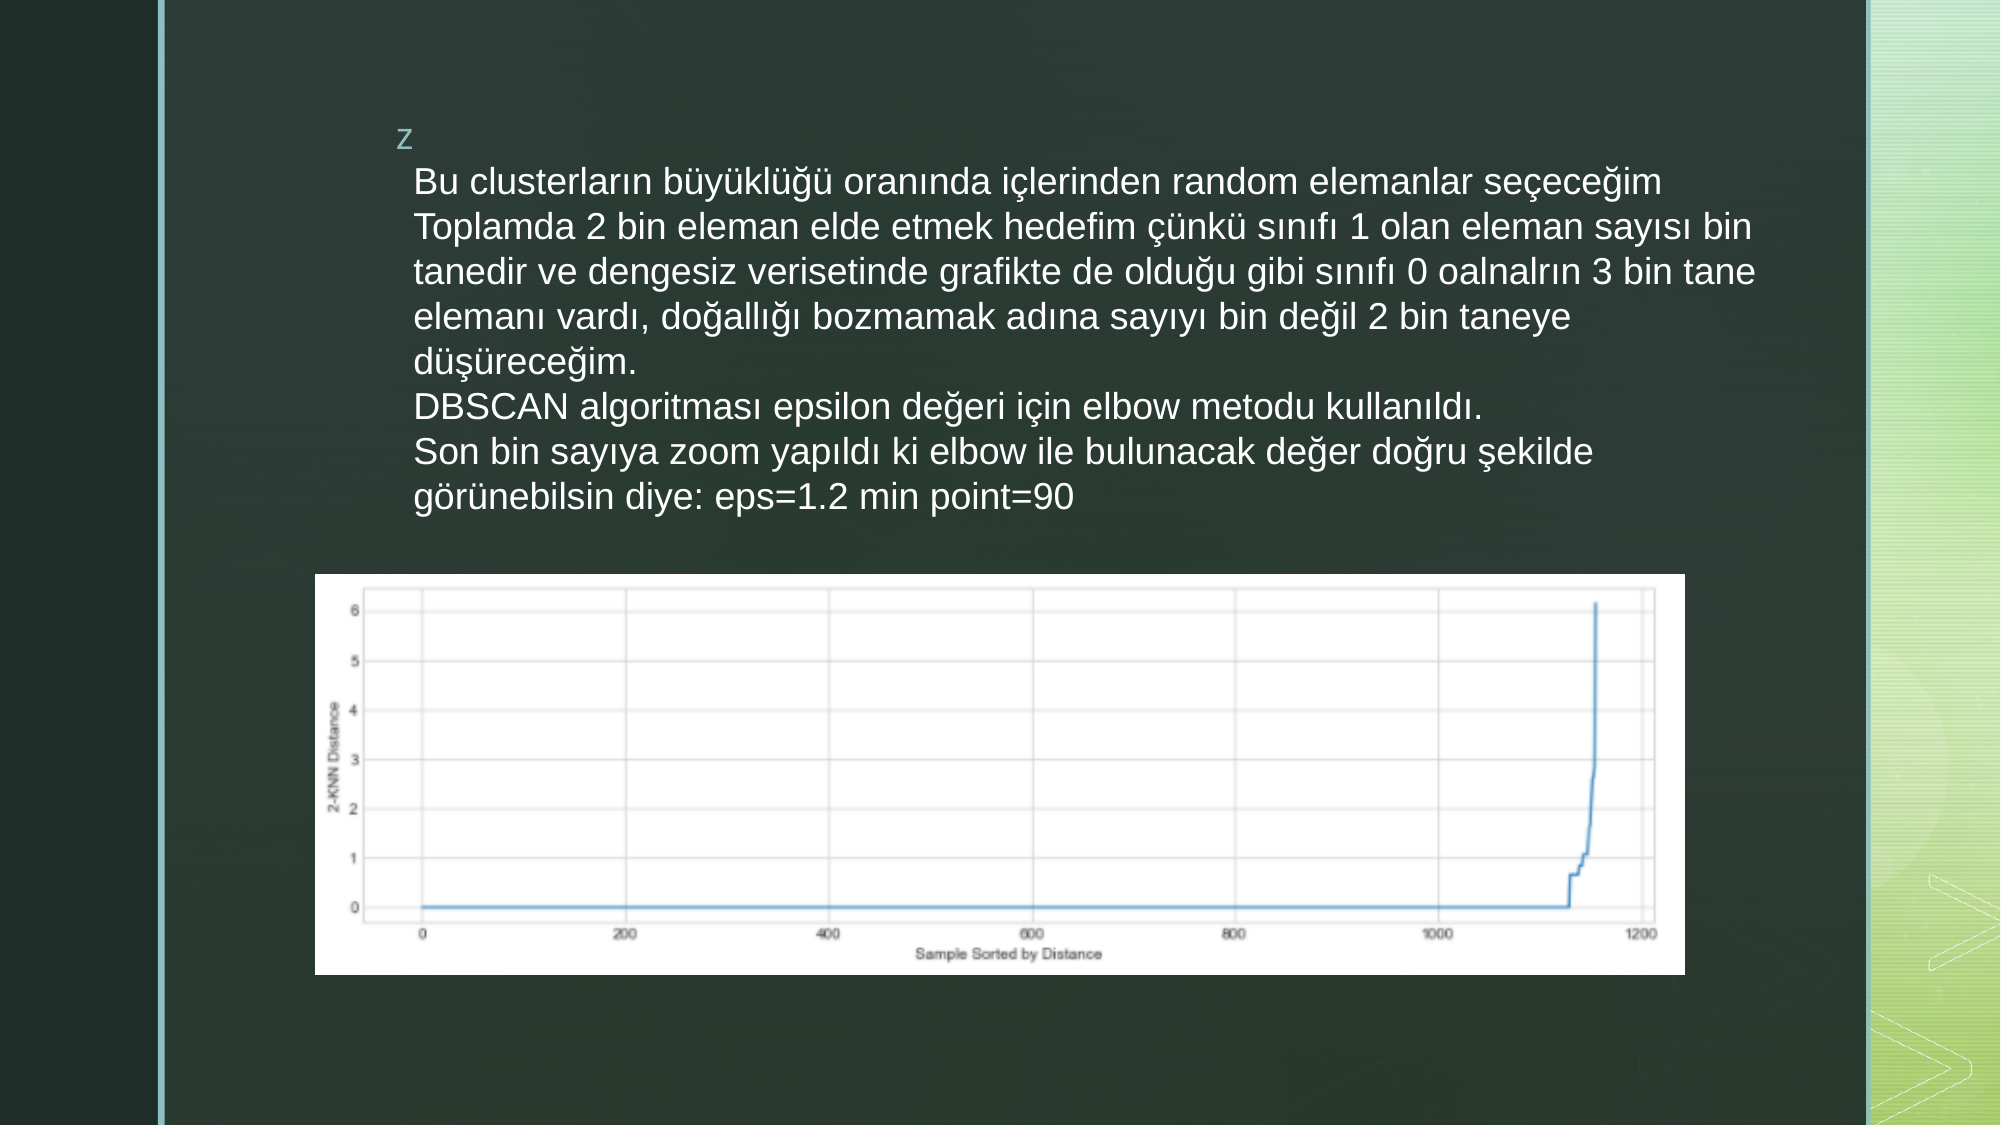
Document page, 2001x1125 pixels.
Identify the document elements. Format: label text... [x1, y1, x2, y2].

picture [1871, 0, 2001, 1125]
text_box Bu clusterların büyüklüğü oranında içlerinden random elemanlar seçeceğim Toplamda 2 bin eleman elde etmek hedefim çünkü sınıfı 1 olan eleman sayısı bin tanedir ve dengesiz verisetinde grafikte de olduğu gibi sınıfı 0 oalnalrın 3 bin tane elemanı vardı, doğallığı bozmamak adına sayıyı bin değil 2 bin taneye düşüreceğim. DBSCAN algoritması epsilon değeri için elbow metodu kullanıldı. Son bin sayıya zoom yapıldı ki elbow ile bulunacak değer doğru şekilde görünebilsin diye: eps=1.2 min point=90 [398, 149, 1775, 570]
picture [315, 573, 1685, 976]
